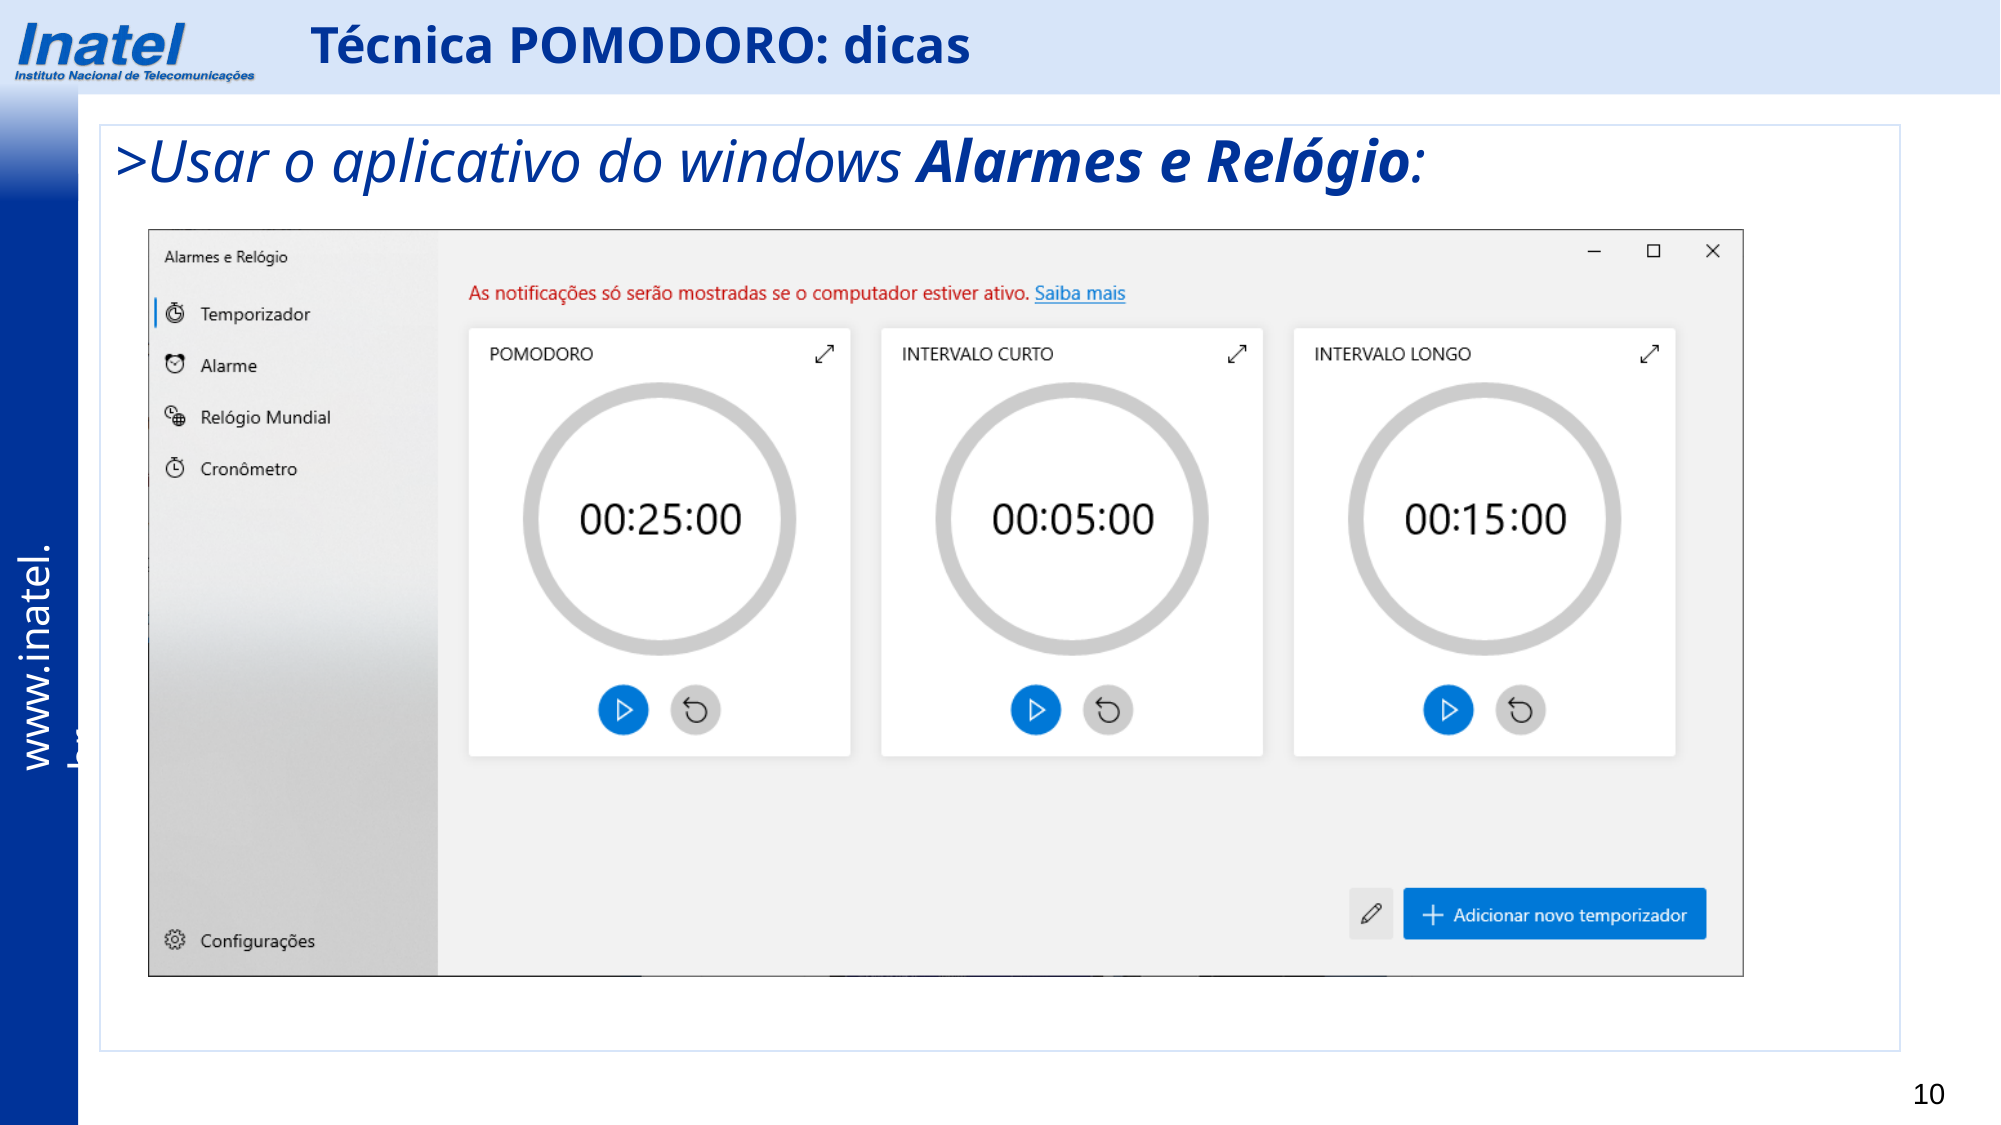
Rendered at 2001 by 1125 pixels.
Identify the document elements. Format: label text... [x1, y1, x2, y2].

picture [12, 20, 258, 85]
picture [148, 229, 1744, 977]
text_box Técnica POMODORO: dicas [295, 0, 2000, 96]
text_box >Usar o aplicativo do windows Alarmes e Relógio: [99, 124, 1901, 1052]
